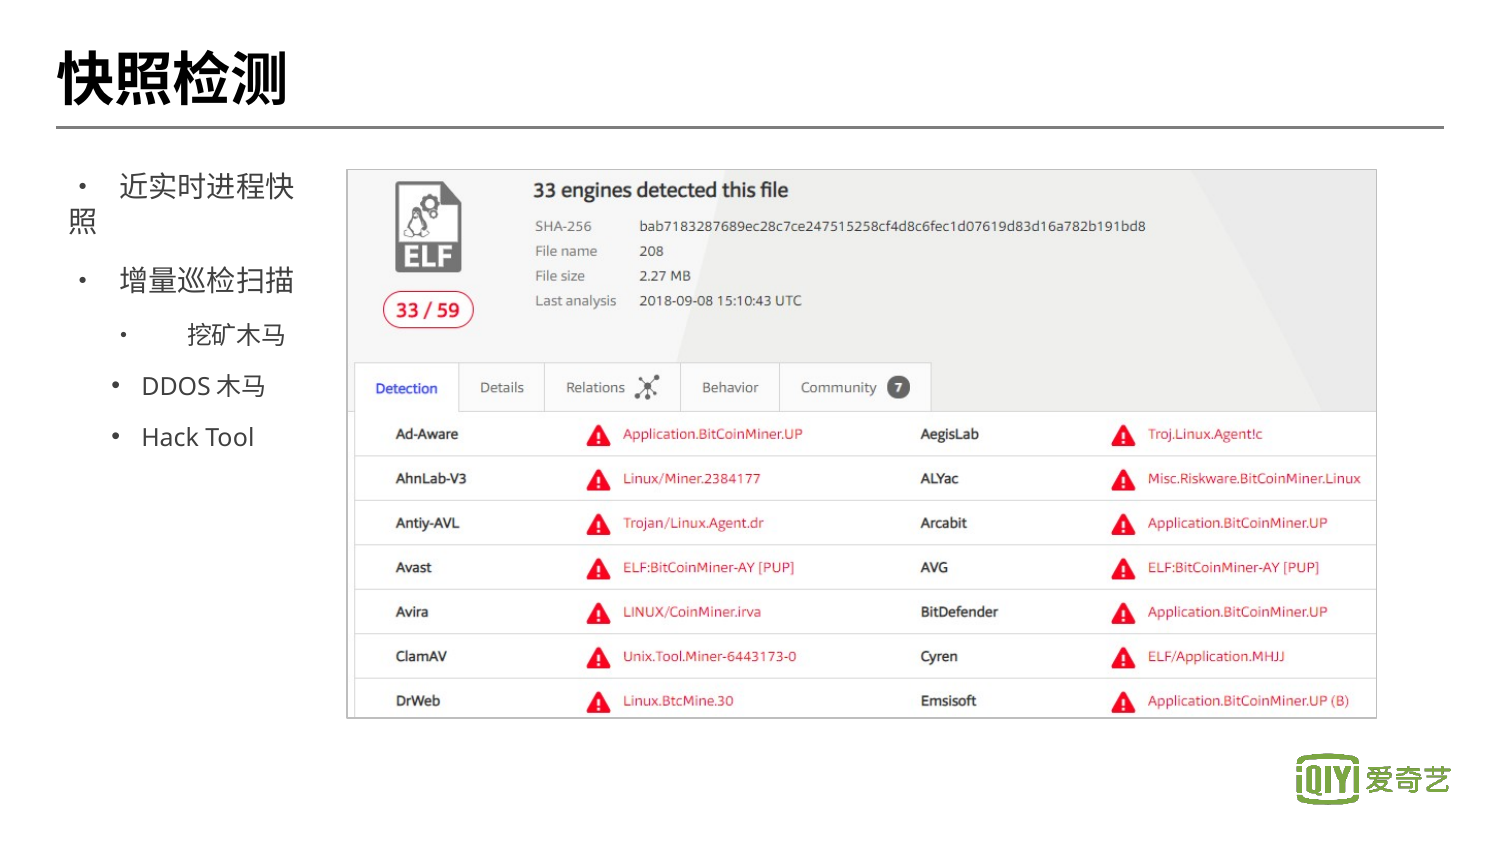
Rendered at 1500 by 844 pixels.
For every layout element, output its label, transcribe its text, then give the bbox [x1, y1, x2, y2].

title 快照检测 [54, 43, 1446, 185]
text_box [347, 169, 1377, 718]
picture [1269, 733, 1473, 818]
text_box • 近实时进程快照 • 增量巡检扫描 • 挖矿木马 DDOS木马 Hack Tool [65, 168, 305, 452]
